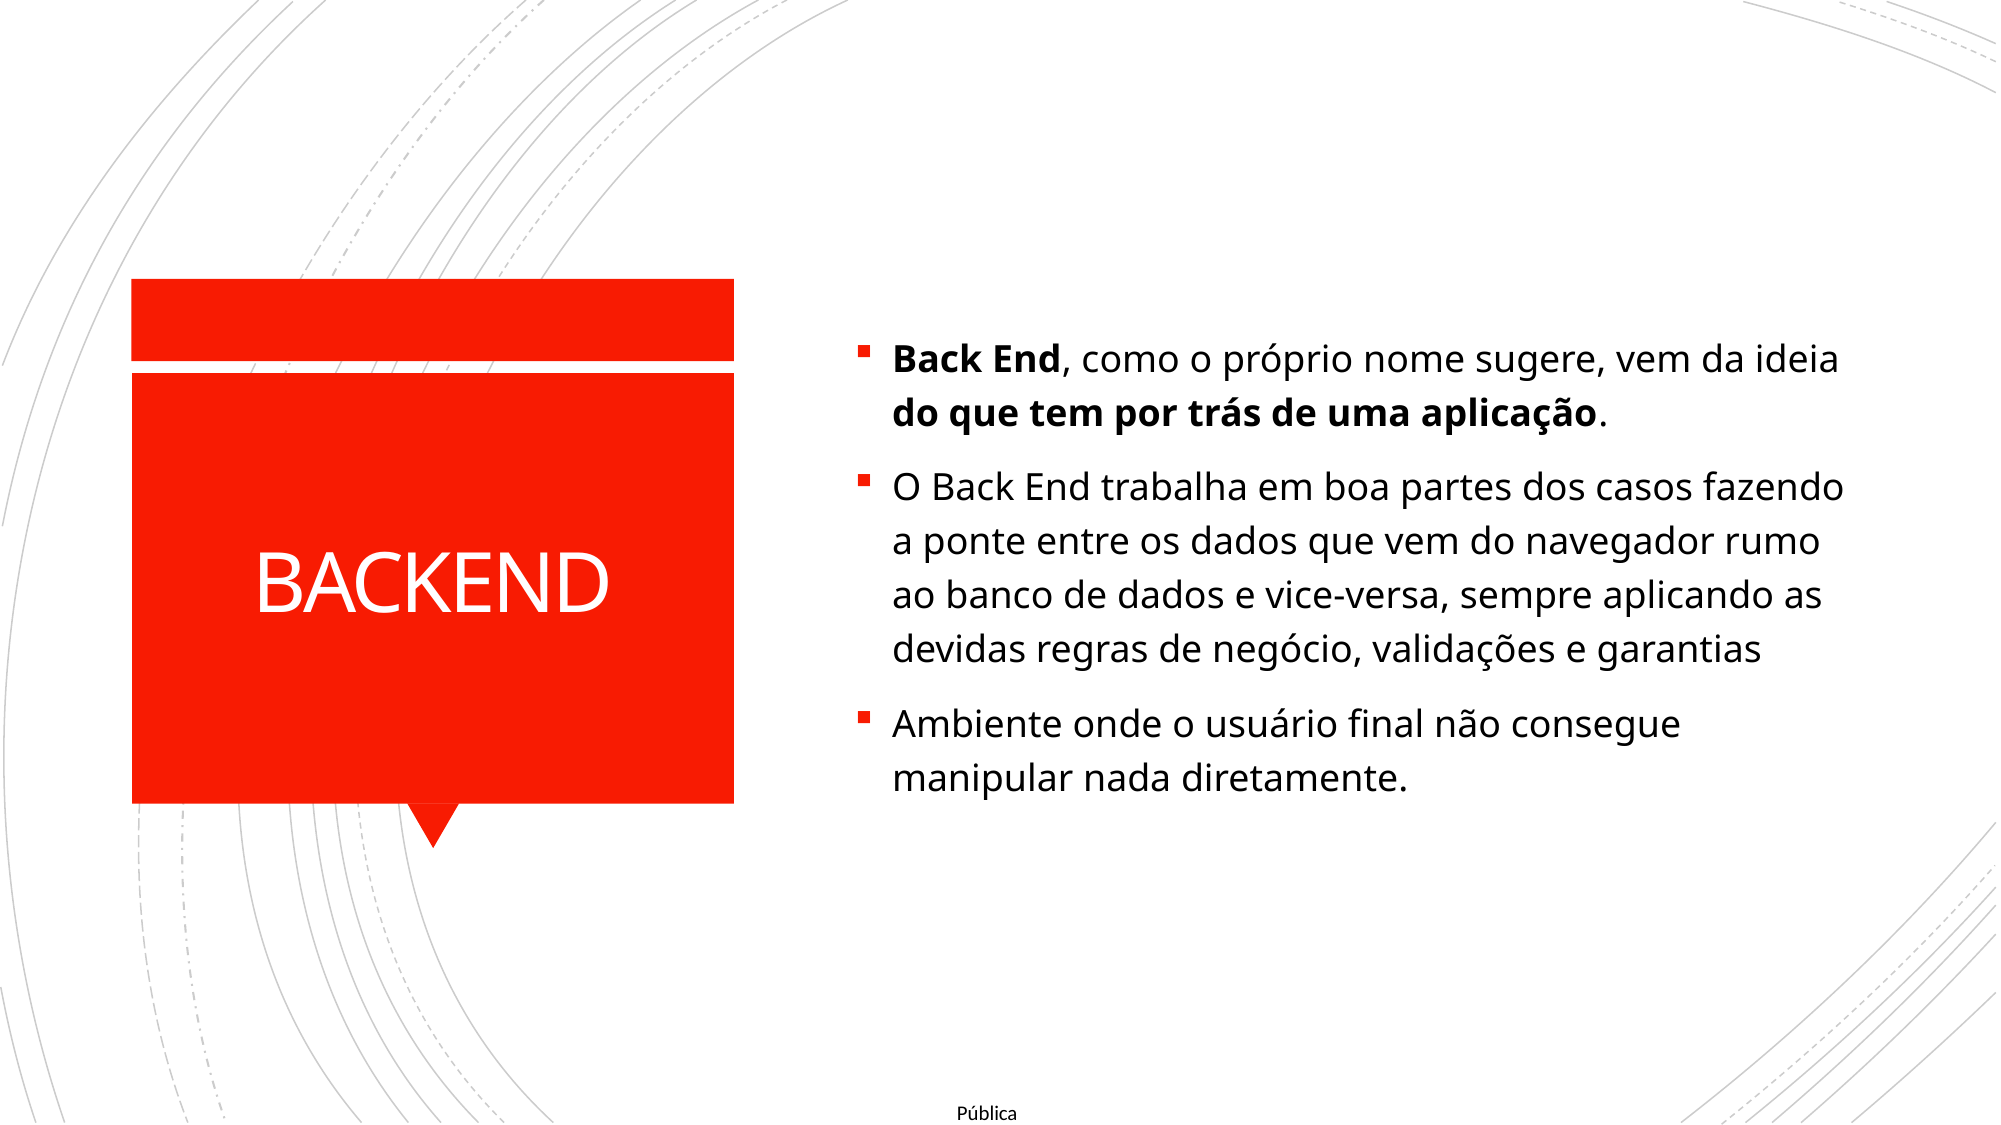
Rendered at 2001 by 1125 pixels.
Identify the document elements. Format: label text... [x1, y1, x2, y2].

title BACKEND [145, 385, 720, 789]
list Back End, como o próprio nome sugere, vem da ideia do que tem por trás de uma aplicação. O Back End trabalha em boa partes dos casos fazendo a ponte entre os dados que vem do navegador rumo ao banco de dados e vice-versa, sempre aplicando as devidas regras de negócio, validações e garantias Ambiente onde o usuário final não consegue manipular nada diretamente. [839, 131, 1871, 993]
